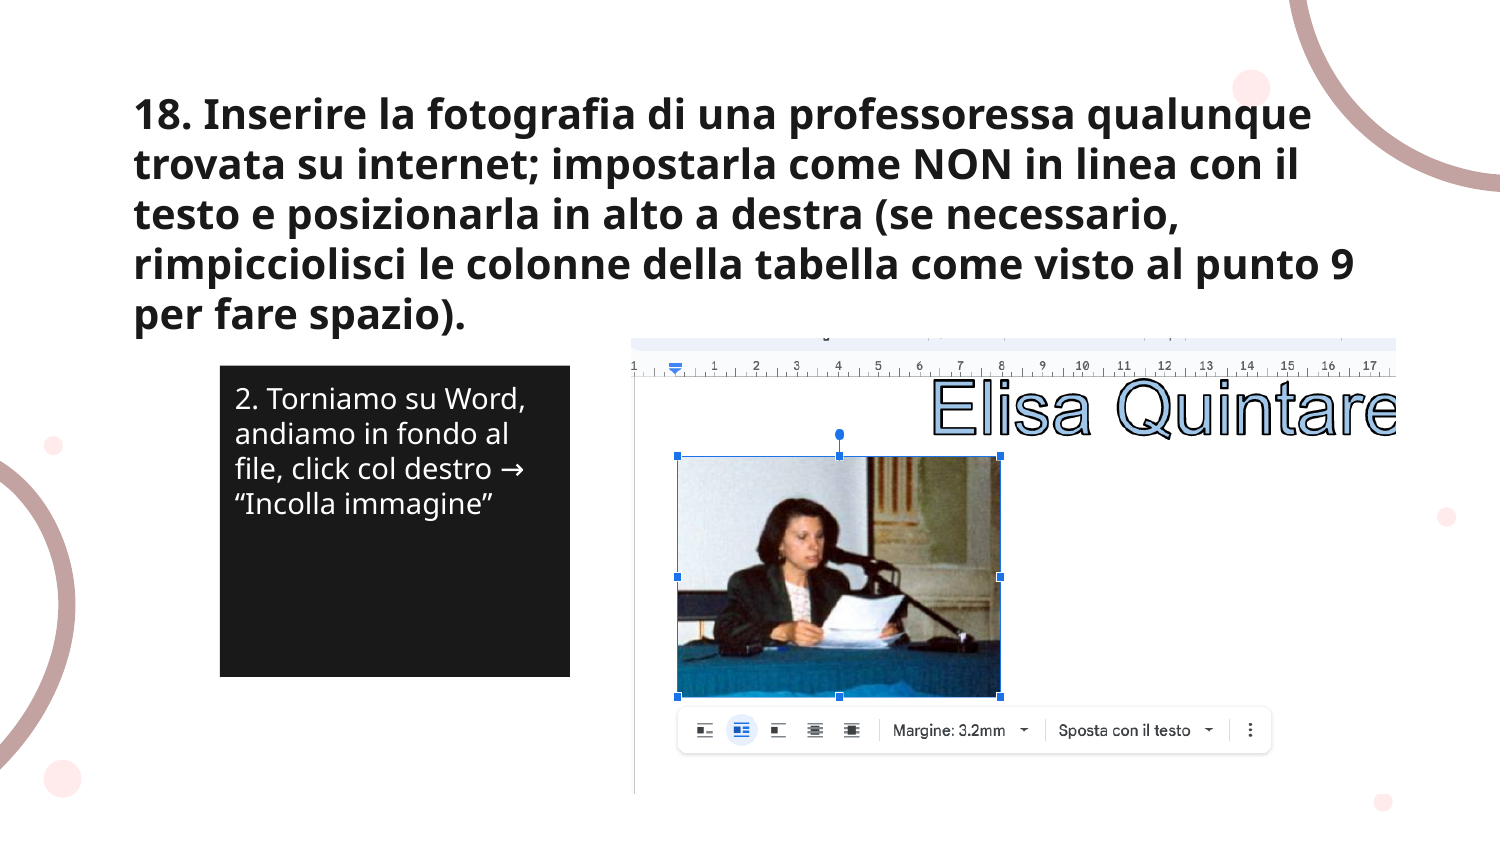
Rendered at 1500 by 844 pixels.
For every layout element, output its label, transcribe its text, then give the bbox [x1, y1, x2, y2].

text_box 2. Torniamo su Word, andiamo in fondo al file, click col destro → “Incolla immagine” [219, 365, 570, 677]
picture [631, 338, 1396, 794]
title 18. Inserire la fotografia di una professoressa qualunque trovata su internet; impostarla come NON in linea con il testo e posizionarla in alto a destra (se necessario, rimpicciolisci le colonne della tabella come visto al punto 9 per fare spazio). [118, 72, 1382, 167]
